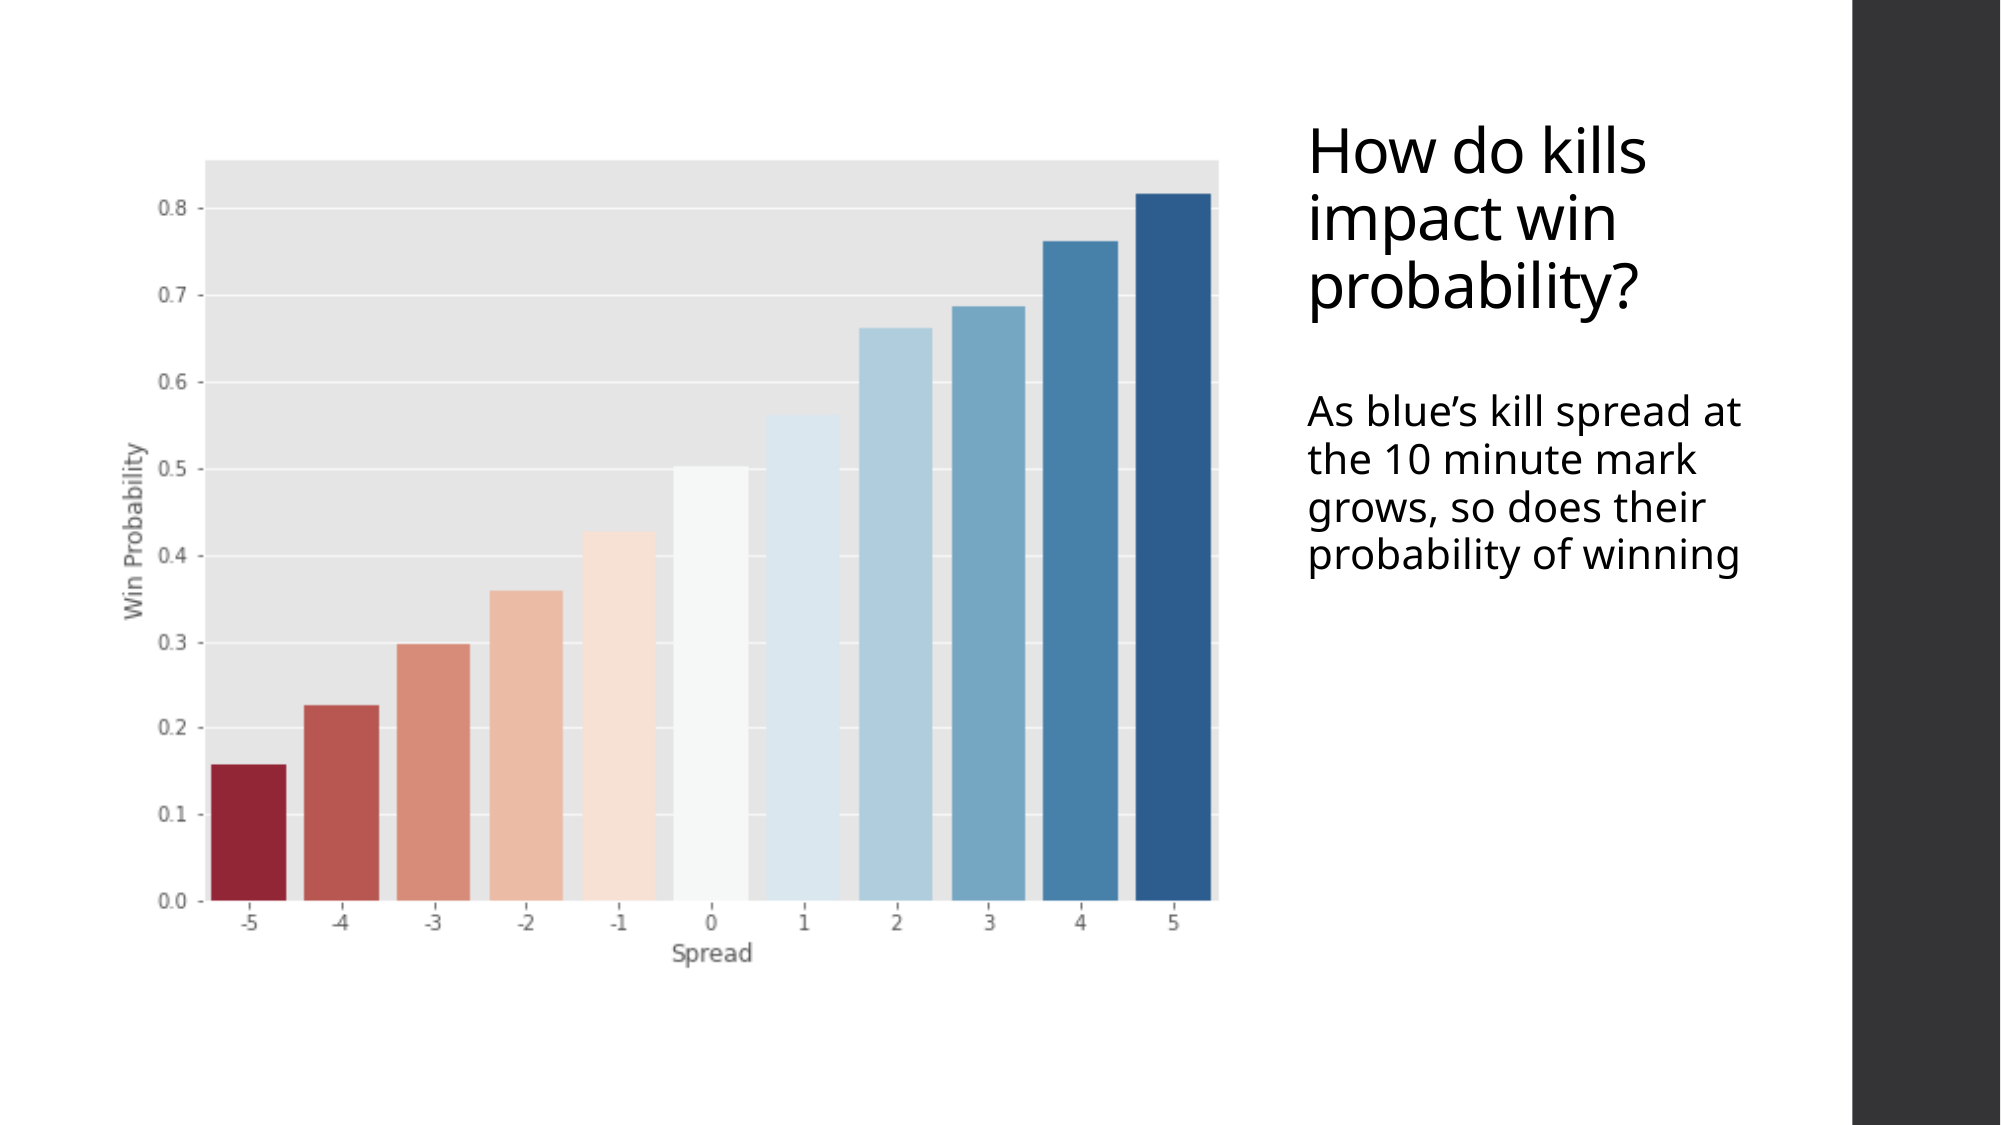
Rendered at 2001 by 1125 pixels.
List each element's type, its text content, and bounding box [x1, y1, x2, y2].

title How do kills impact win probability? [1292, 104, 1797, 330]
list As blue’s kill spread at the 10 minute mark grows, so does their probability of winning [1292, 381, 1797, 1014]
picture [103, 136, 1241, 990]
